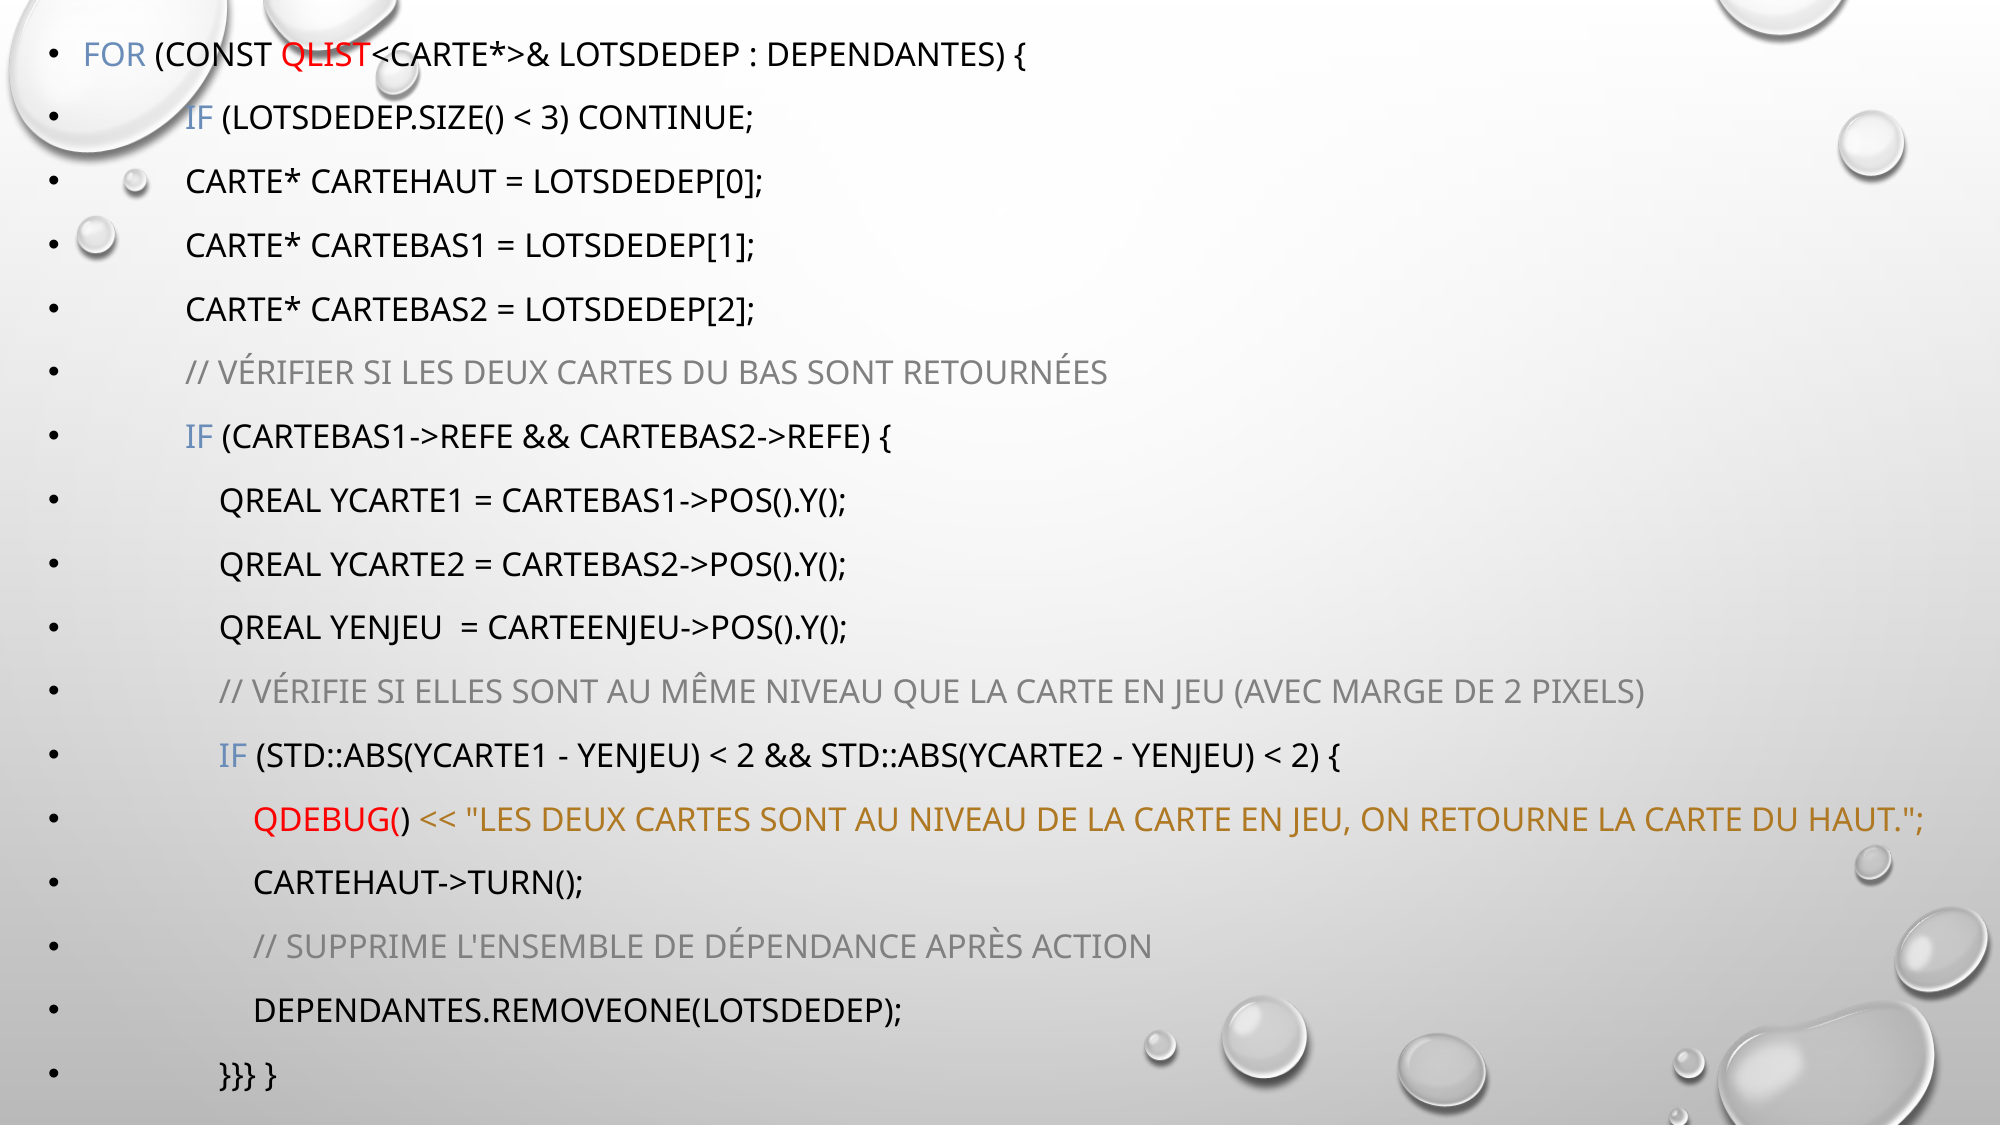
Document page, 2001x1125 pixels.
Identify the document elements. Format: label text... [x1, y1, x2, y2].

picture [0, 0, 2000, 1125]
list for (const QList<Carte*>& lotsdeDep : Dependantes) { if (lotsdeDep.size() < 3) continue; Carte* carteHaut = lotsdeDep[0]; Carte* carteBas1 = lotsdeDep[1]; Carte* carteBas2 = lotsdeDep[2]; // Vérifier si les deux cartes du bas sont retournées if (carteBas1->refe && carteBas2->refe) { qreal yCarte1 = carteBas1->pos().y(); qreal yCarte2 = carteBas2->pos().y(); qreal yEnJeu = carteEnJeu->pos().y(); // Vérifie si elles sont au même niveau que la carte en jeu (avec marge de 2 pixels) if (std::abs(yCarte1 - yEnJeu) < 2 && std::abs(yCarte2 - yEnJeu) < 2) { qDebug() << "Les deux cartes sont au niveau de la carte en jeu, on retourne la carte du haut."; carteHaut->turn(); // Supprime l'ensemble de dépendance après action Dependantes.removeOne(lotsdeDep); }}} } [33, 17, 1972, 1125]
